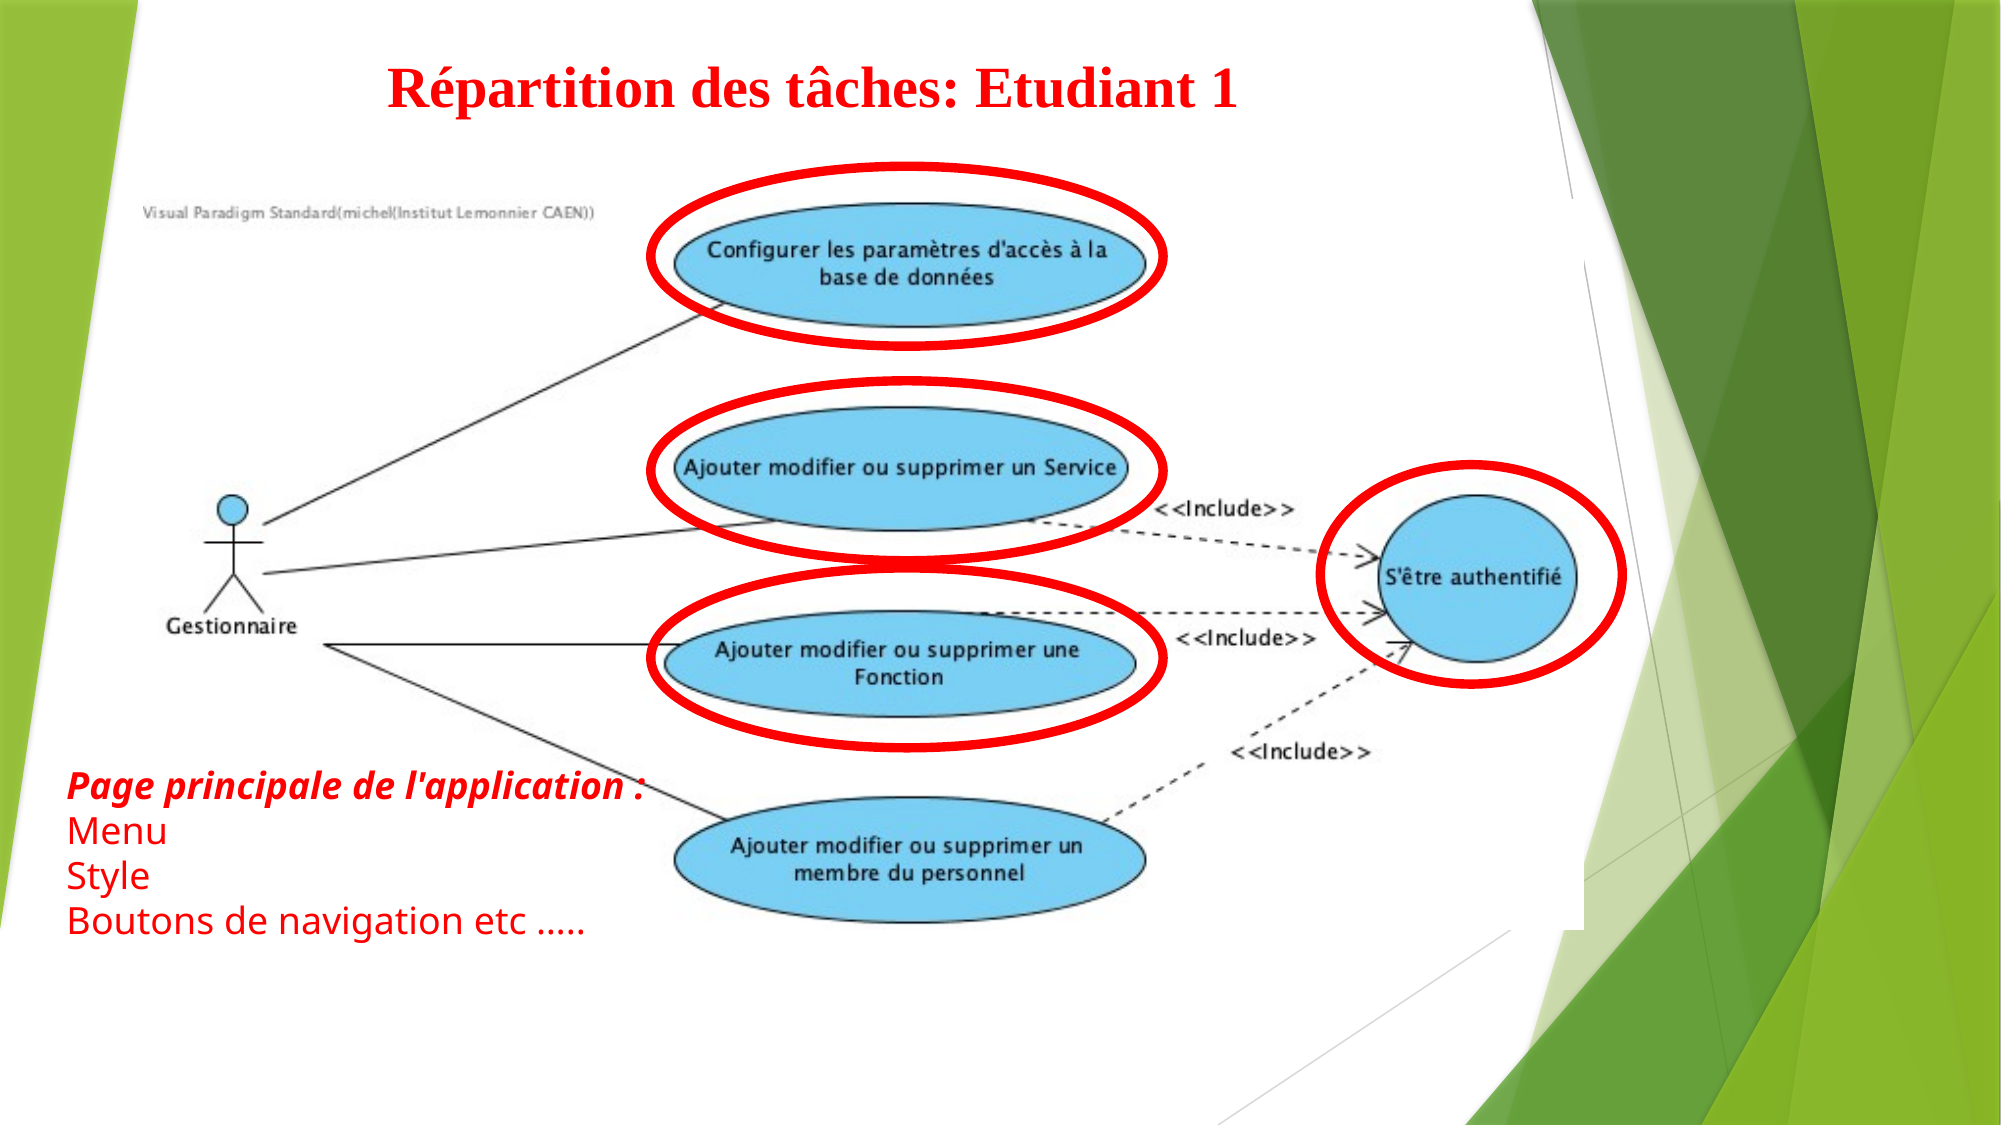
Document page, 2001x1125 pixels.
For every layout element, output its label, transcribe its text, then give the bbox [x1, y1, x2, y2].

text_box [1588, 502, 1624, 647]
subtitle Répartition des tâches: Etudiant 1 [176, 41, 1451, 198]
text_box [707, 164, 1107, 198]
text_box Page principale de l'application : Menu Style Boutons de navigation etc ….. [51, 754, 686, 995]
picture [142, 199, 1584, 931]
